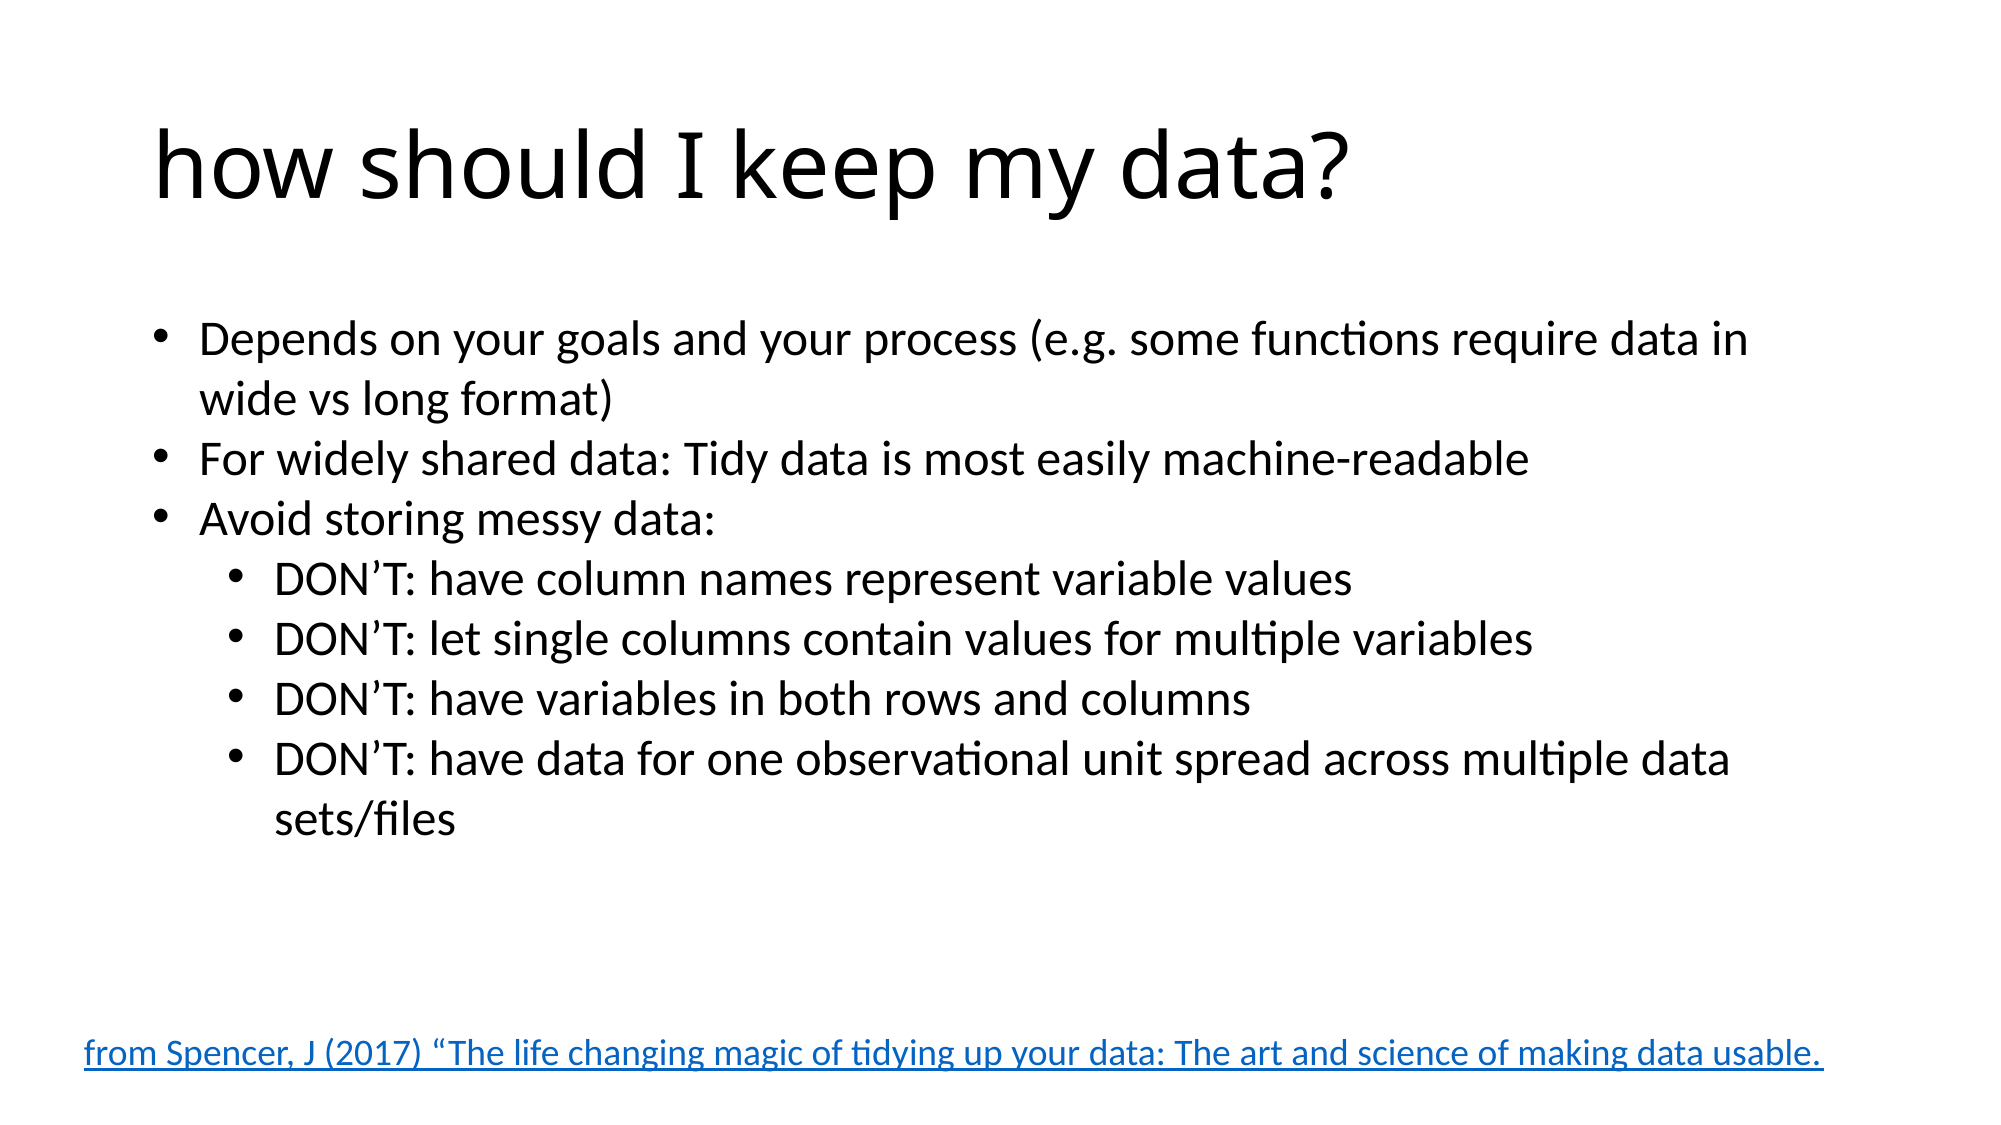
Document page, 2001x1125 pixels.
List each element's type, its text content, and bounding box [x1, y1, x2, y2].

title how should I keep my data? [137, 59, 1863, 278]
text_box from Spencer, J (2017) “The life changing magic of tidying up your data: The art and science of making data usable. [69, 1020, 1839, 1125]
text_box Depends on your goals and your process (e.g. some functions require data in wide vs long format) For widely shared data: Tidy data is most easily machine-readable Avoid storing messy data: DON’T: have column names represent variable values DON’T: let single columns contain values for multiple variables DON’T: have variables in both rows and columns DON’T: have data for one observational unit spread across multiple data sets/files [137, 297, 1807, 973]
